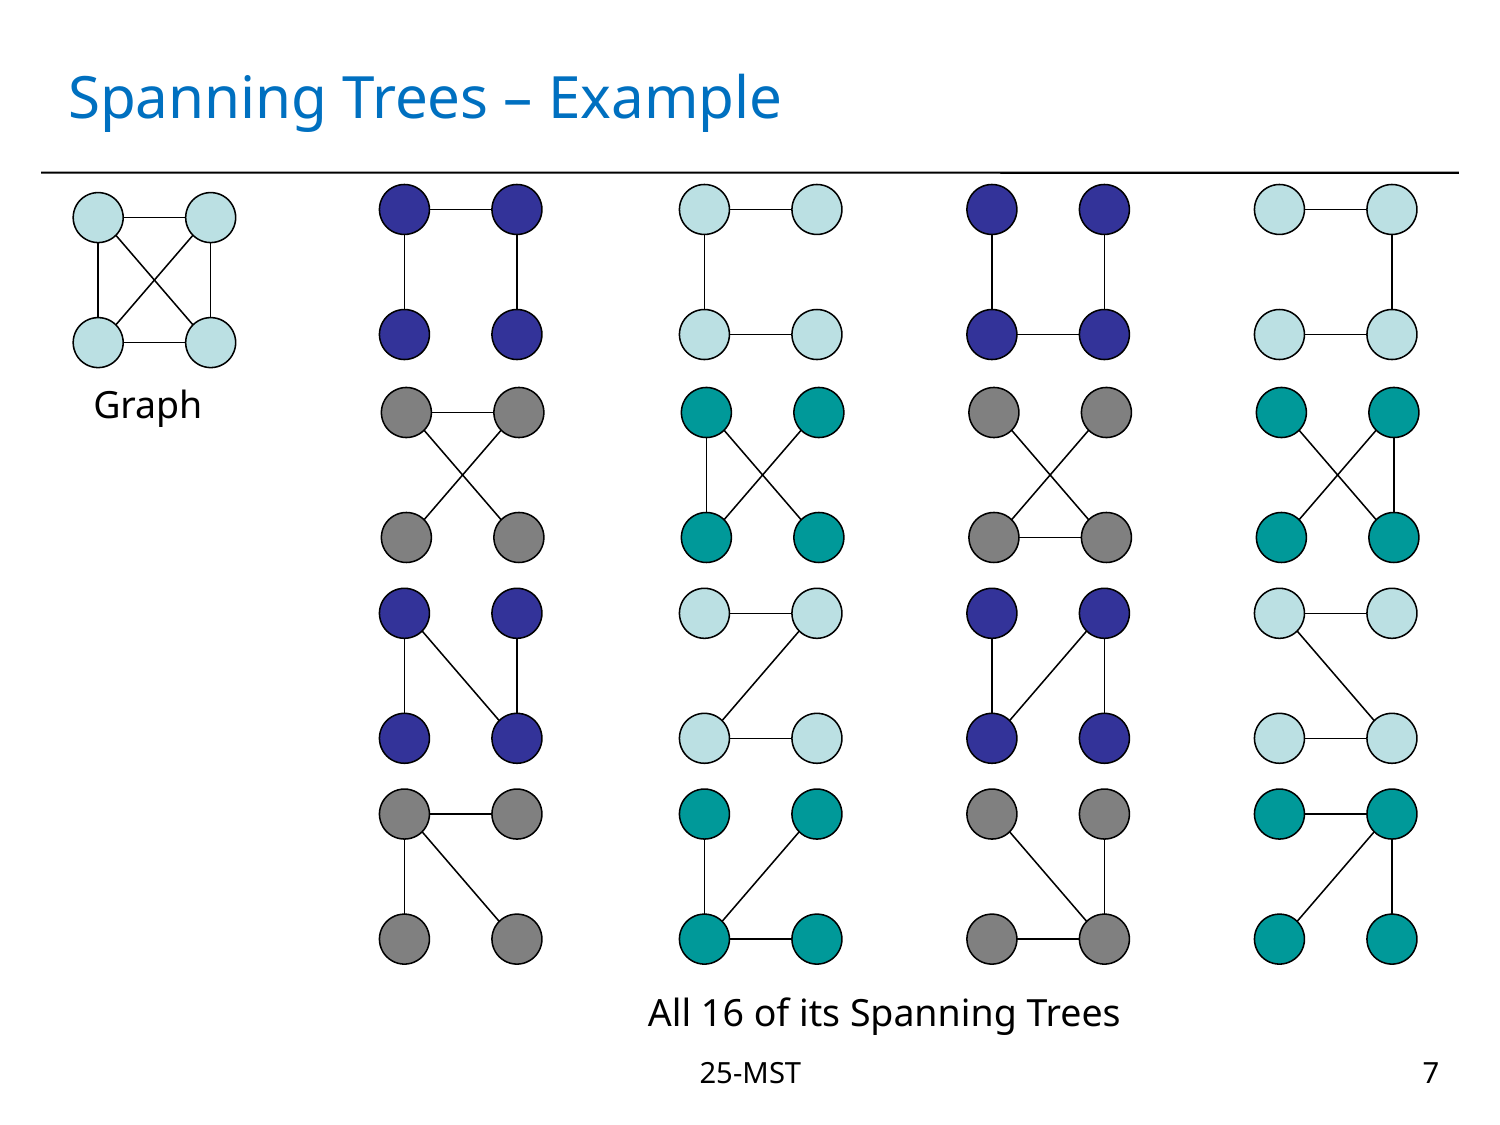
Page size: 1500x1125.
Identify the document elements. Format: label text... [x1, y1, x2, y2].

text_box [185, 192, 236, 243]
footer 25-MST [502, 1046, 999, 1125]
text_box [379, 788, 1418, 965]
text_box Graph [58, 373, 238, 434]
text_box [381, 387, 1420, 563]
title Spanning Trees – Example [52, 30, 1448, 159]
text_box All 16 of its Spanning Trees [608, 981, 1162, 1042]
text_box [73, 317, 124, 368]
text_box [379, 588, 1418, 764]
text_box [185, 318, 236, 368]
slide_number 7 [1104, 1046, 1455, 1125]
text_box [379, 184, 1418, 360]
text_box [115, 235, 194, 326]
text_box [73, 192, 124, 243]
